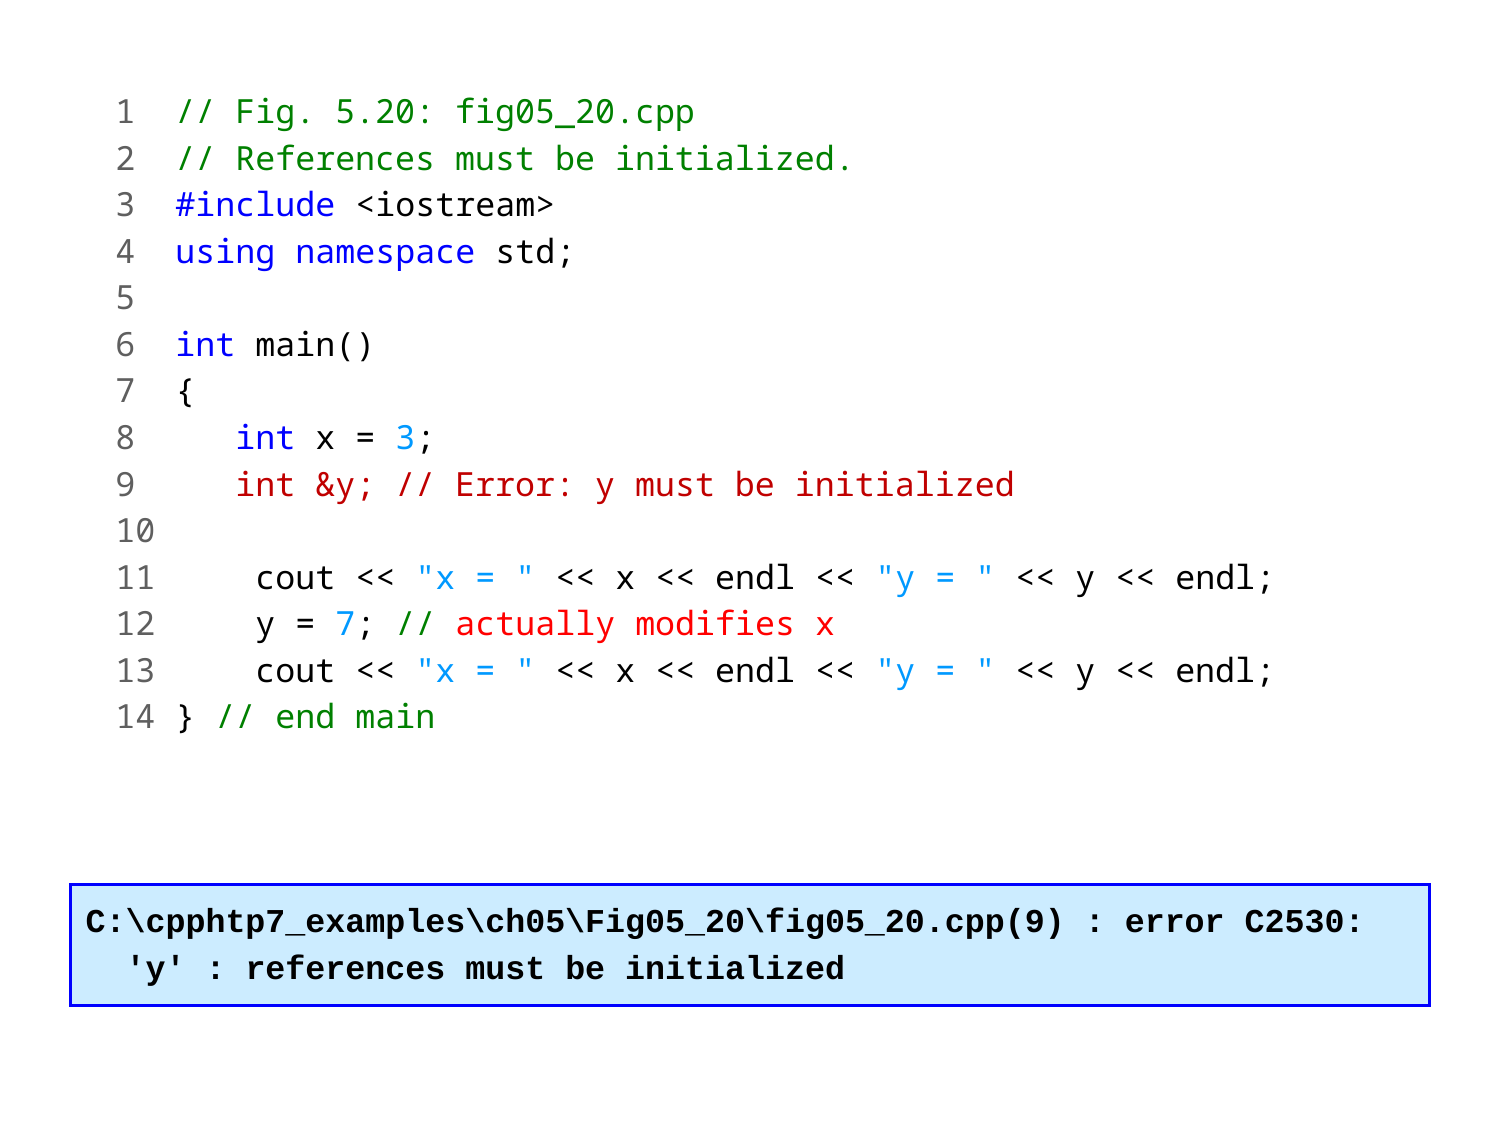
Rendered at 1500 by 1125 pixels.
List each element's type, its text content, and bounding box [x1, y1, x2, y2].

text_box C:\cpphtp7_examples\ch05\Fig05_20\fig05_20.cpp(9) : error C2530: 'y' : references must be initialized [70, 884, 1430, 1006]
subtitle 1 // Fig. 5.20: fig05_20.cpp 2 // References must be initialized. 3 #include <iostream> 4 using namespace std; 5 6 int main() 7 { 8 int x = 3; 9 int &y; // Error: y must be initialized 10 11 cout << "x = " << x << endl << "y = " << y << endl; 12 y = 7; // actually modifies x 13 cout << "x = " << x << endl << "y = " << y << endl; 14 } // end main [100, 89, 1400, 770]
